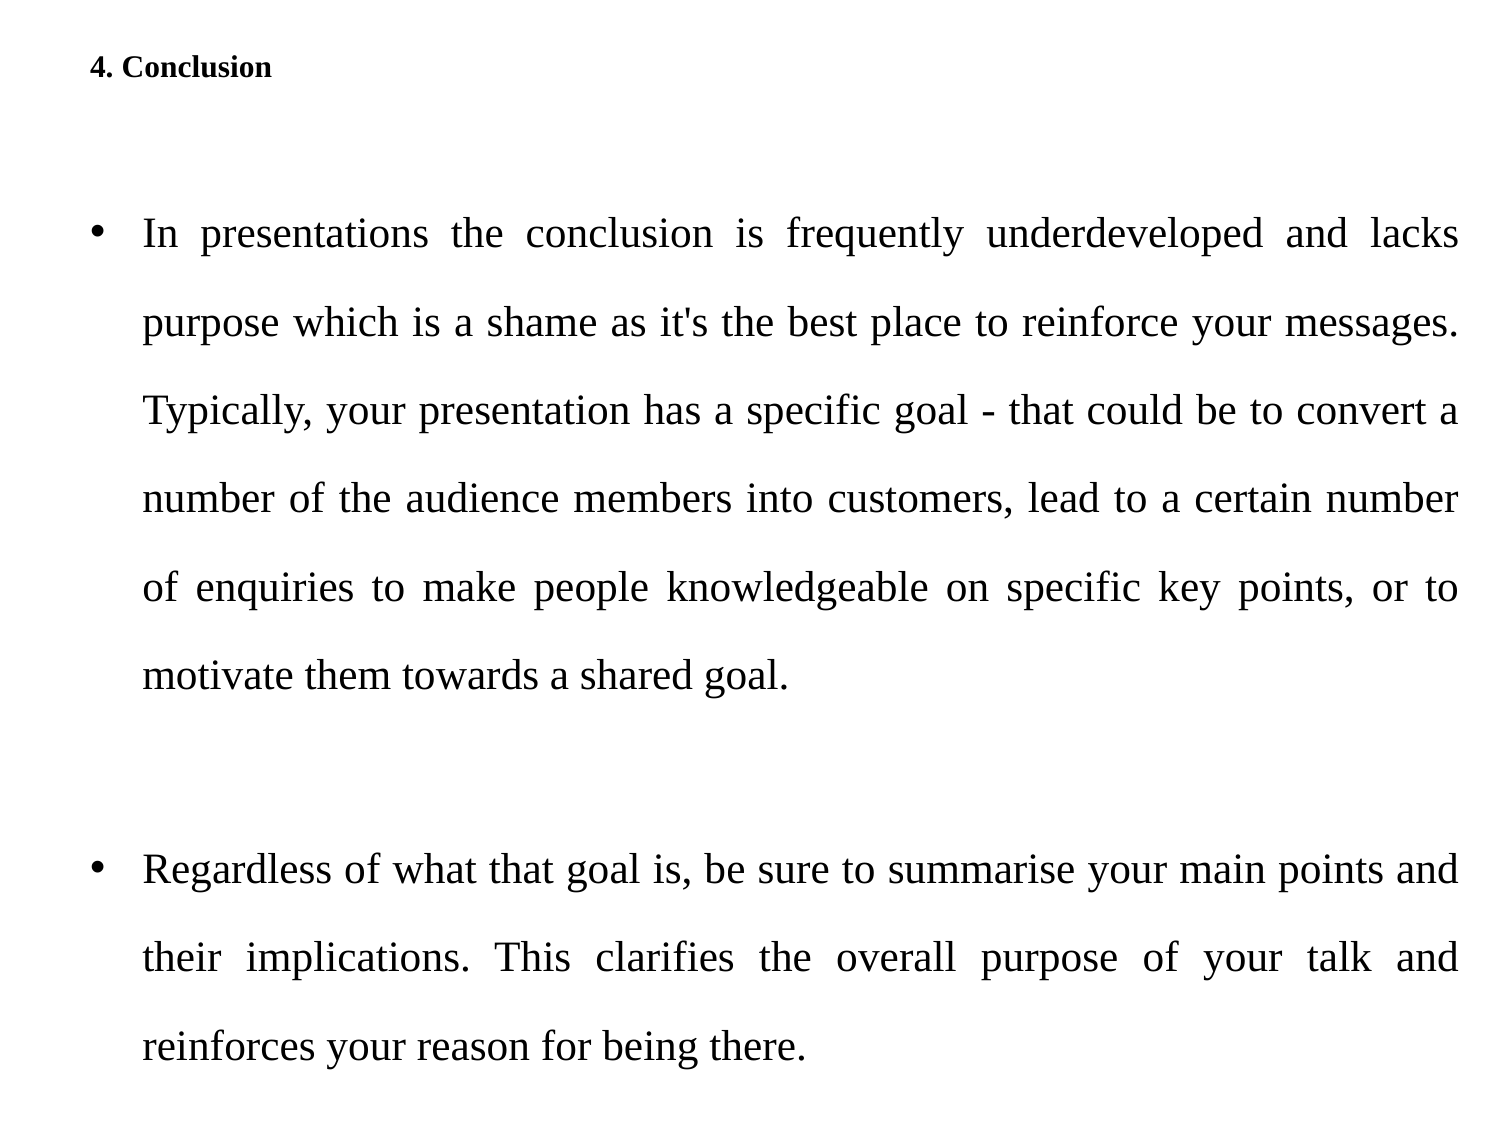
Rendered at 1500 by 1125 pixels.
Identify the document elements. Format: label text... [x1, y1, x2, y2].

list In presentations the conclusion is frequently underdeveloped and lacks purpose which is a shame as it's the best place to reinforce your messages. Typically, your presentation has a specific goal - that could be to convert a number of the audience members into customers, lead to a certain number of enquiries to make people knowledgeable on specific key points, or to motivate them towards a shared goal. Regardless of what that goal is, be sure to summarise your main points and their implications. This clarifies the overall purpose of your talk and reinforces your reason for being there. [75, 99, 1475, 1088]
title 4. Conclusion [75, 0, 1425, 99]
